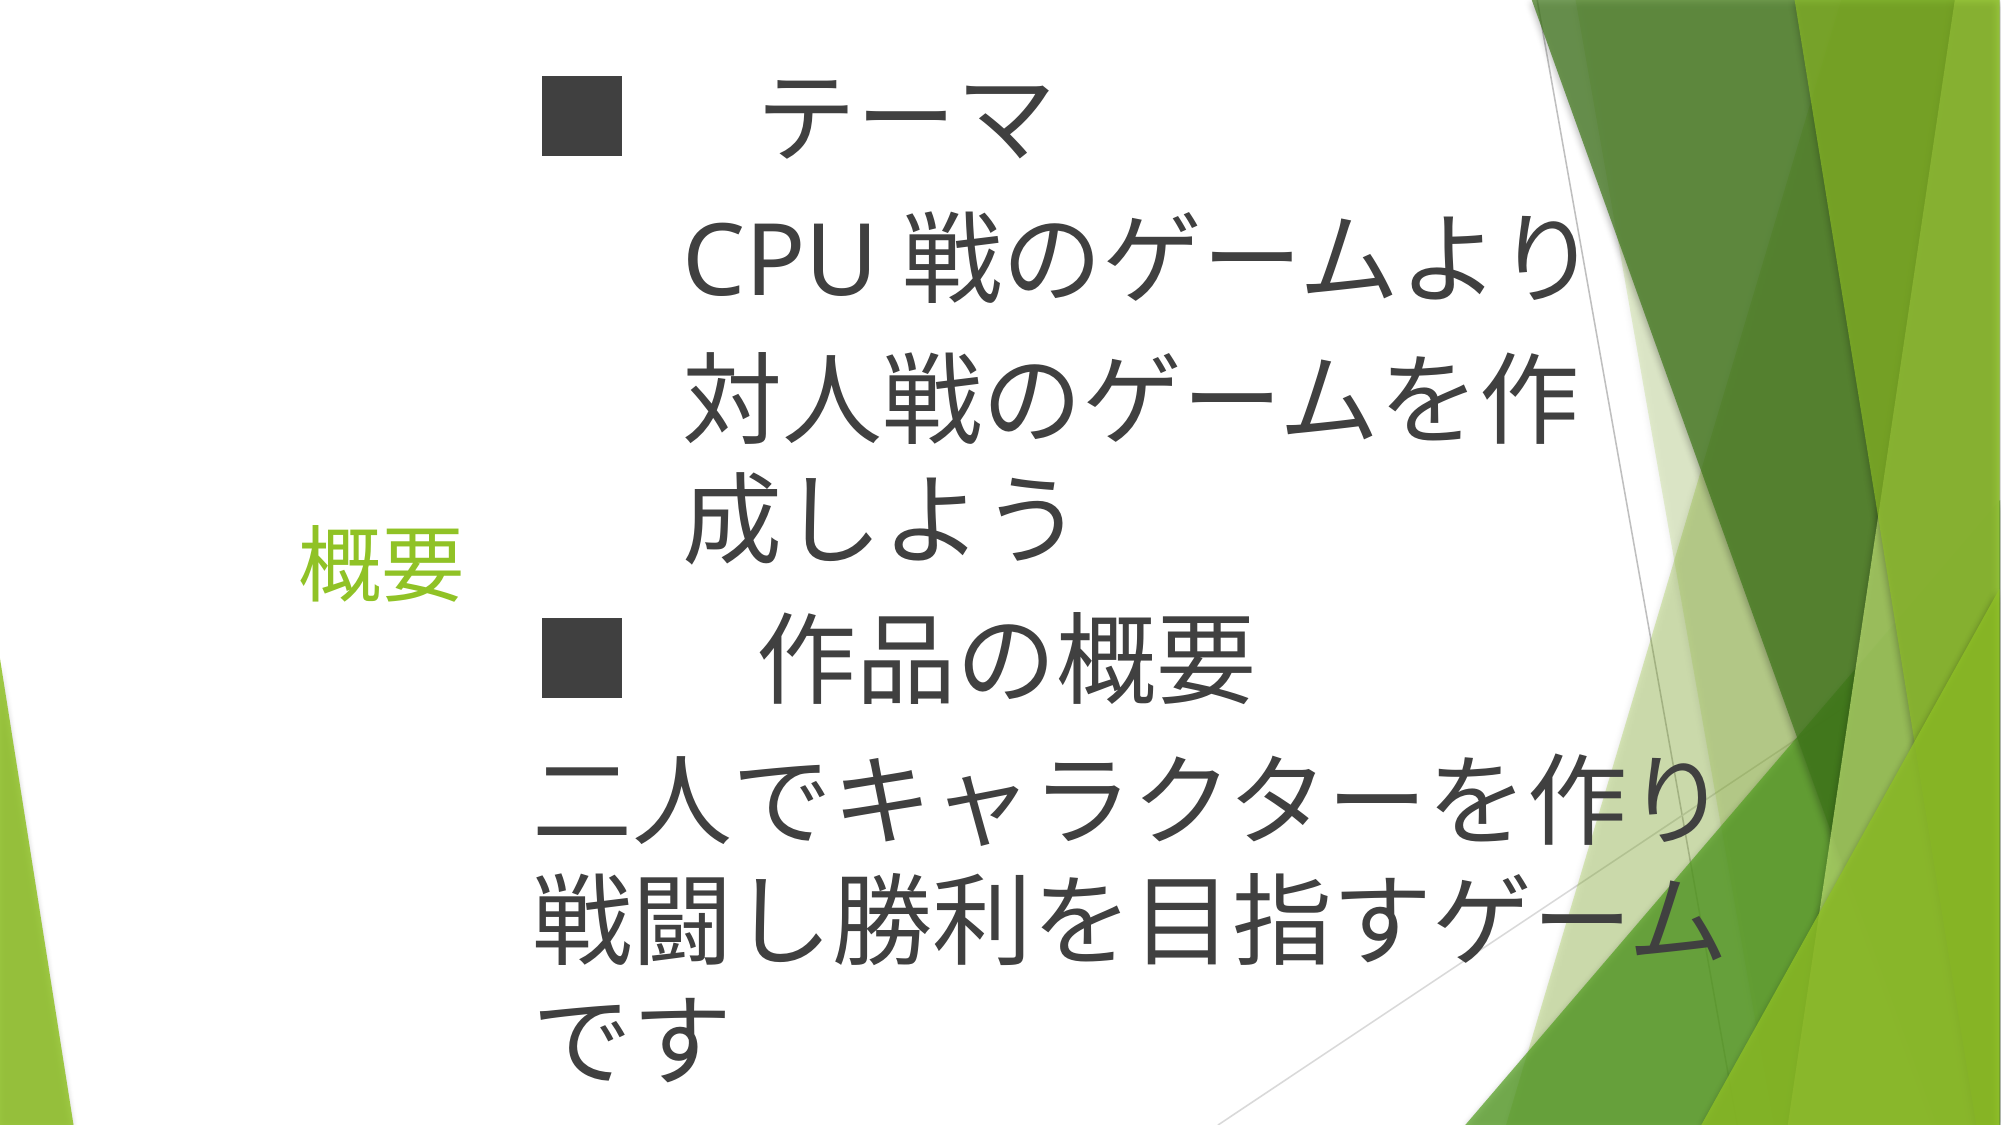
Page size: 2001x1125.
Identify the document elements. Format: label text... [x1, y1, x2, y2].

list ■ テーマ CPU戦のゲームより 対人戦のゲームを作 成しよう ■ 作品の概要 二人でキャラクターを作り戦闘し勝利を目指すゲームです [517, 43, 1825, 1109]
title 概要 [105, 133, 517, 991]
